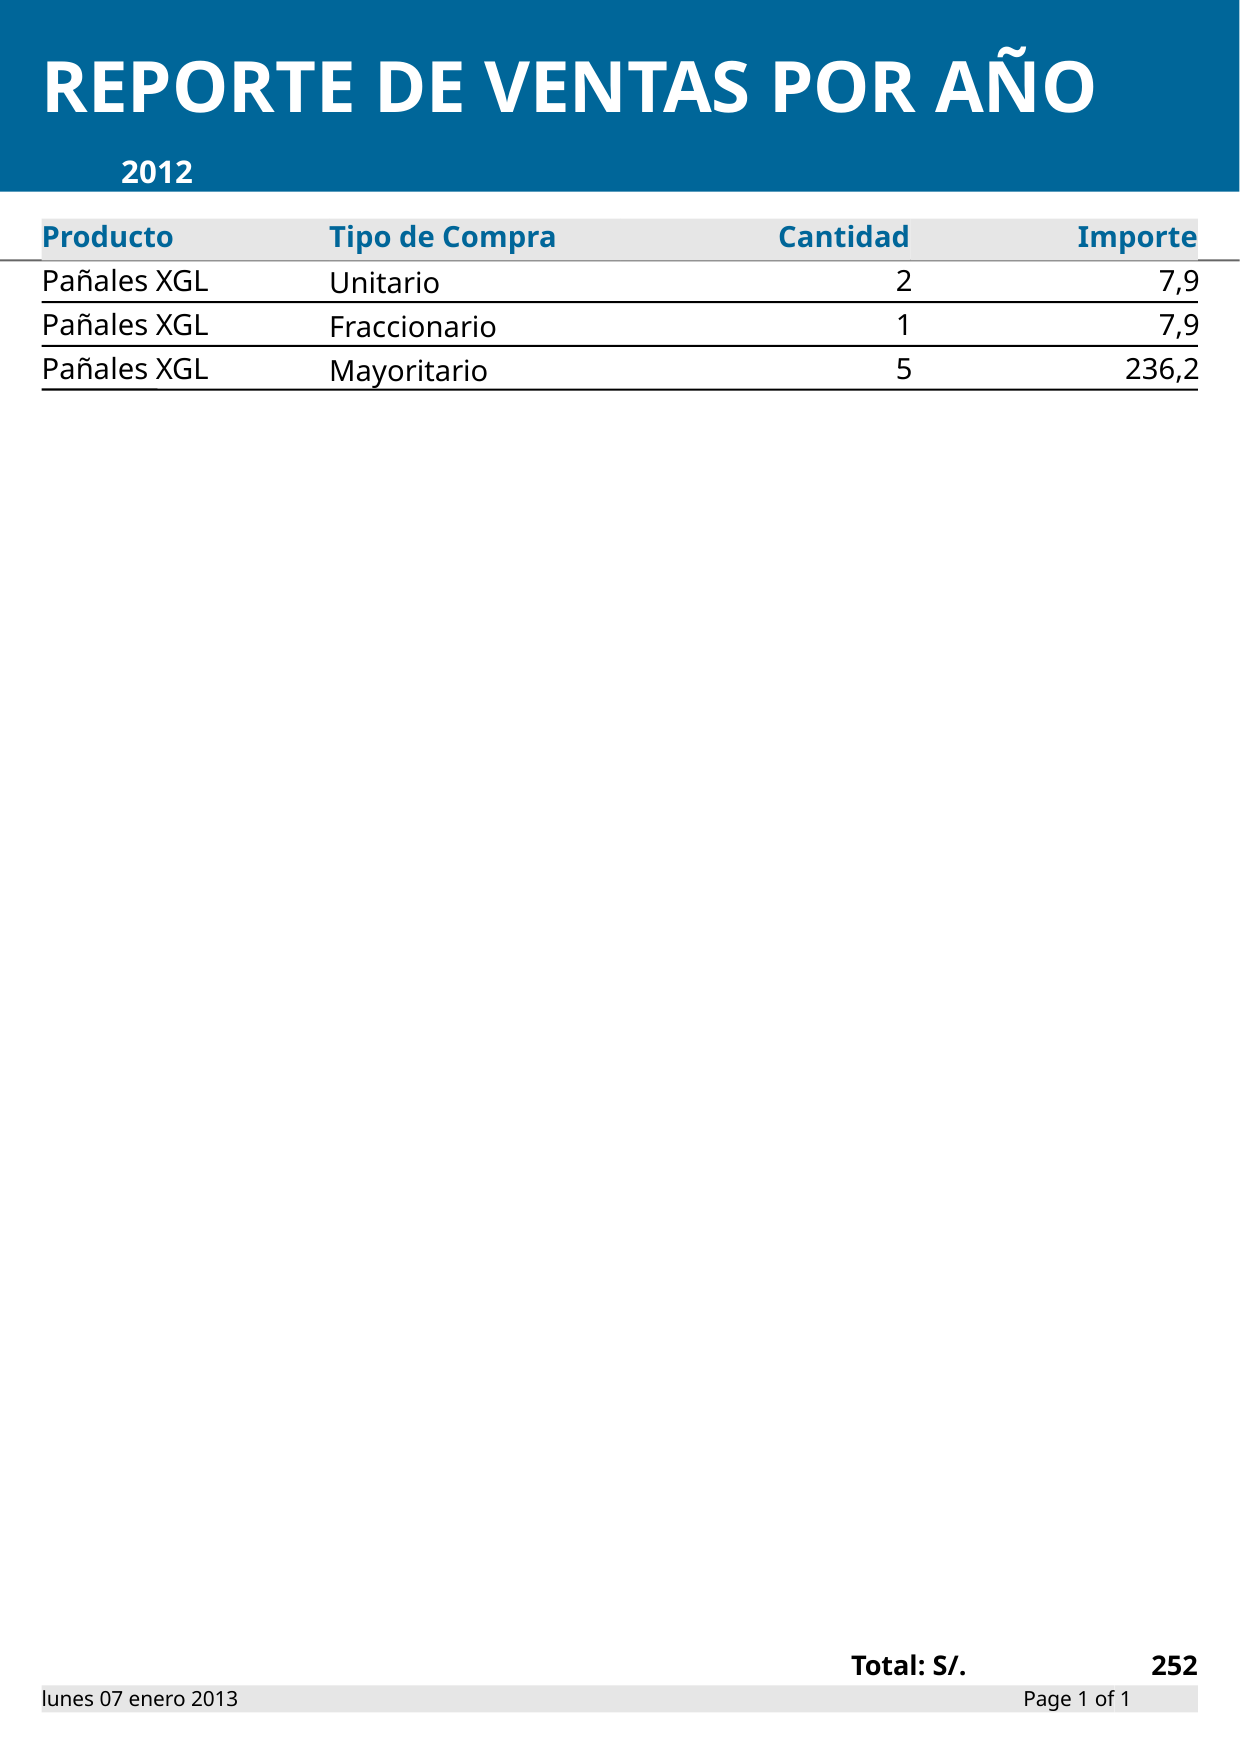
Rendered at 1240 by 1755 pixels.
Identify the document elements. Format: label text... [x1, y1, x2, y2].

text_box Pañales XGL [41, 349, 330, 392]
text_box REPORTE DE VENTAS POR AÑO [41, 41, 1171, 132]
text_box Page 1 of [250, 1685, 1114, 1713]
text_box Pañales XGL [41, 262, 330, 305]
text_box Mayoritario [329, 352, 619, 390]
text_box Fraccionario [329, 308, 619, 346]
text_box 5 [620, 349, 910, 392]
text_box 252 [966, 1643, 1198, 1686]
text_box 2012 [41, 149, 273, 192]
text_box 7,9 [910, 306, 1200, 348]
text_box 1 [1114, 1686, 1198, 1713]
text_box 236,2 [910, 349, 1200, 392]
text_box Unitario [329, 264, 619, 303]
text_box 7,9 [910, 262, 1200, 305]
text_box Total: S/. [758, 1643, 966, 1686]
text_box Importe [910, 218, 1198, 261]
text_box Producto [41, 218, 329, 261]
text_box Cantidad [621, 218, 910, 261]
text_box lunes 07 enero 2013 [41, 1685, 250, 1713]
text_box 1 [620, 306, 910, 348]
text_box Pañales XGL [41, 306, 330, 348]
text_box 2 [620, 262, 910, 305]
text_box [0, 0, 1240, 192]
text_box Tipo de Compra [329, 218, 621, 261]
